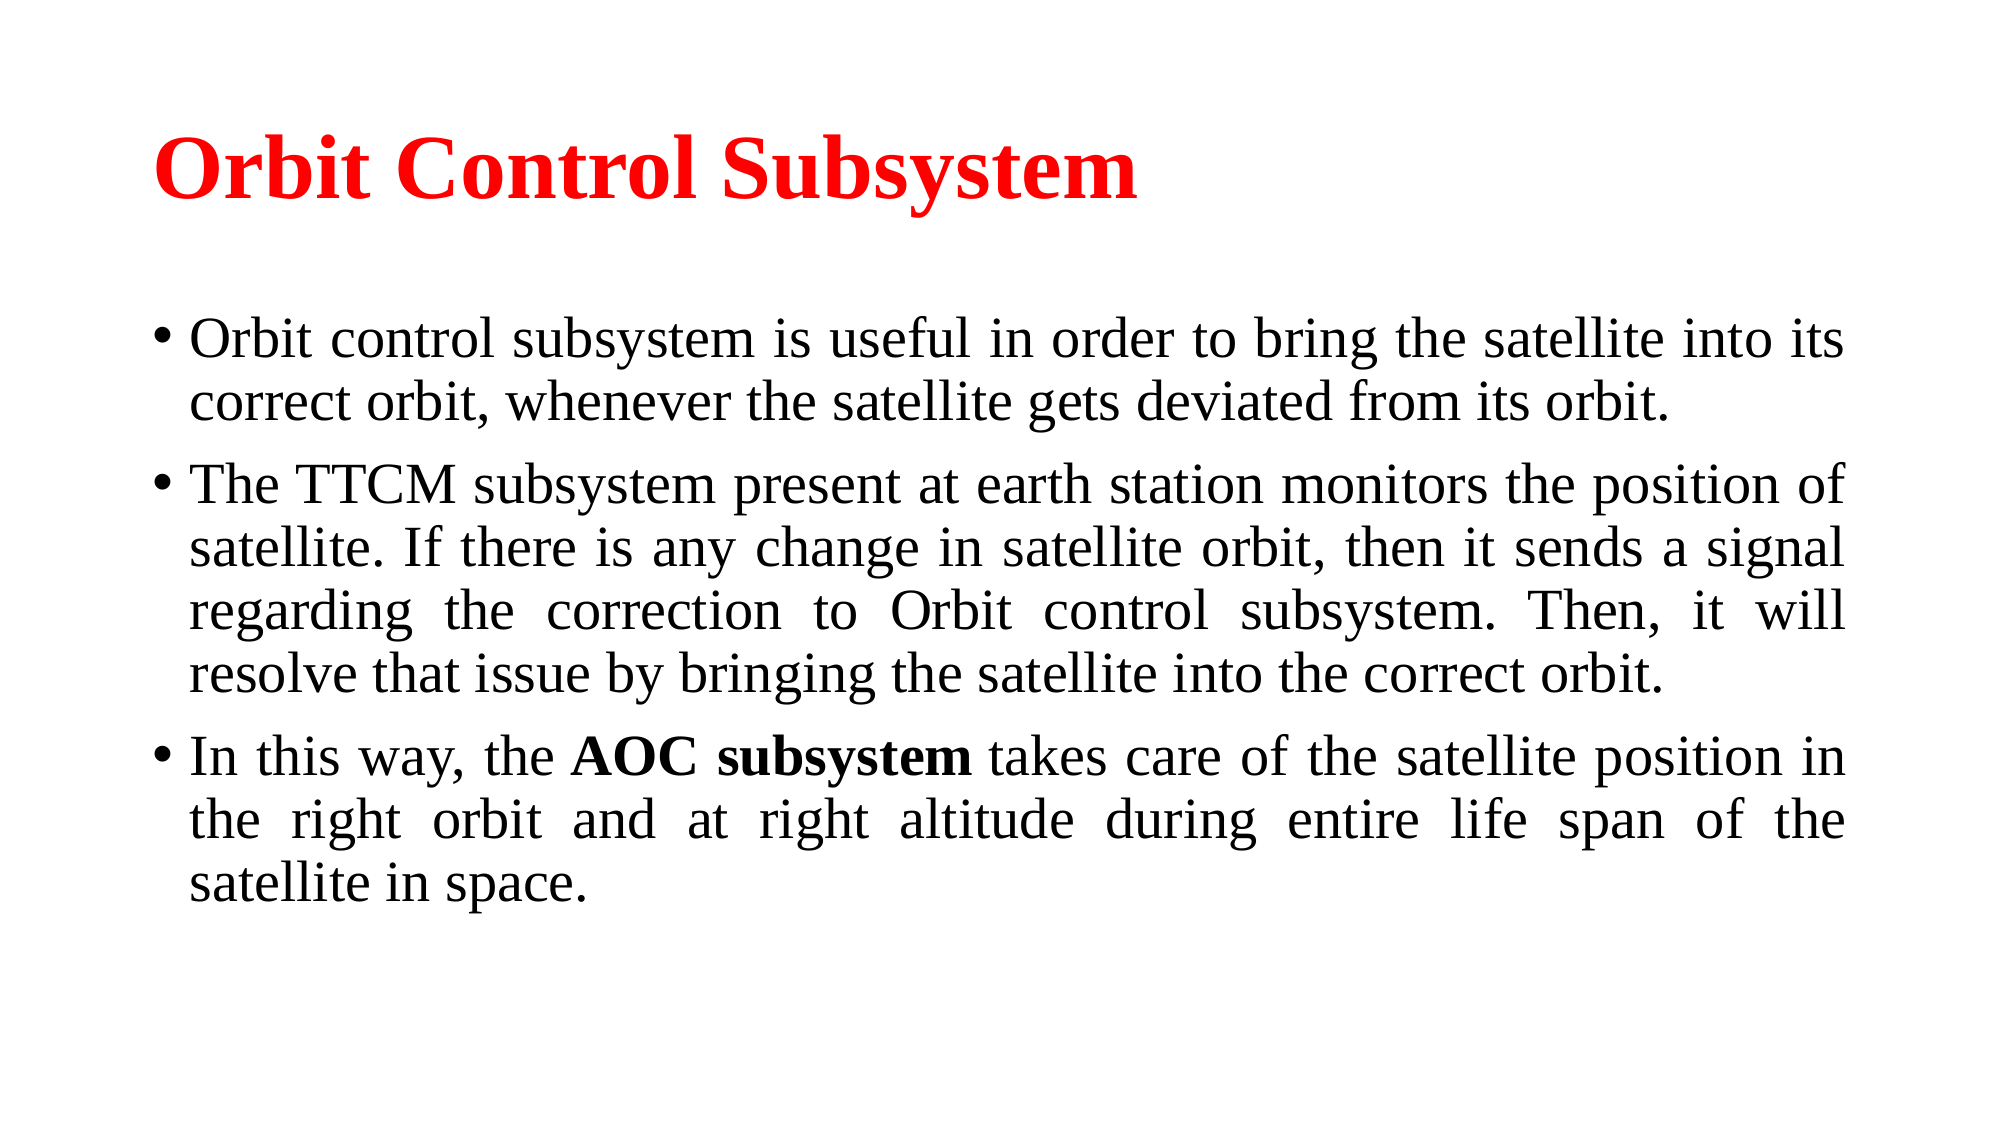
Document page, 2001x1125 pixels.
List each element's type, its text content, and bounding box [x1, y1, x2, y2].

list Orbit control subsystem is useful in order to bring the satellite into its correct orbit, whenever the satellite gets deviated from its orbit. The TTCM subsystem present at earth station monitors the position of satellite. If there is any change in satellite orbit, then it sends a signal regarding the correction to Orbit control subsystem. Then, it will resolve that issue by bringing the satellite into the correct orbit. In this way, the AOC subsystem takes care of the satellite position in the right orbit and at right altitude during entire life span of the satellite in space. [137, 299, 1863, 1014]
title Orbit Control Subsystem [137, 59, 1863, 278]
